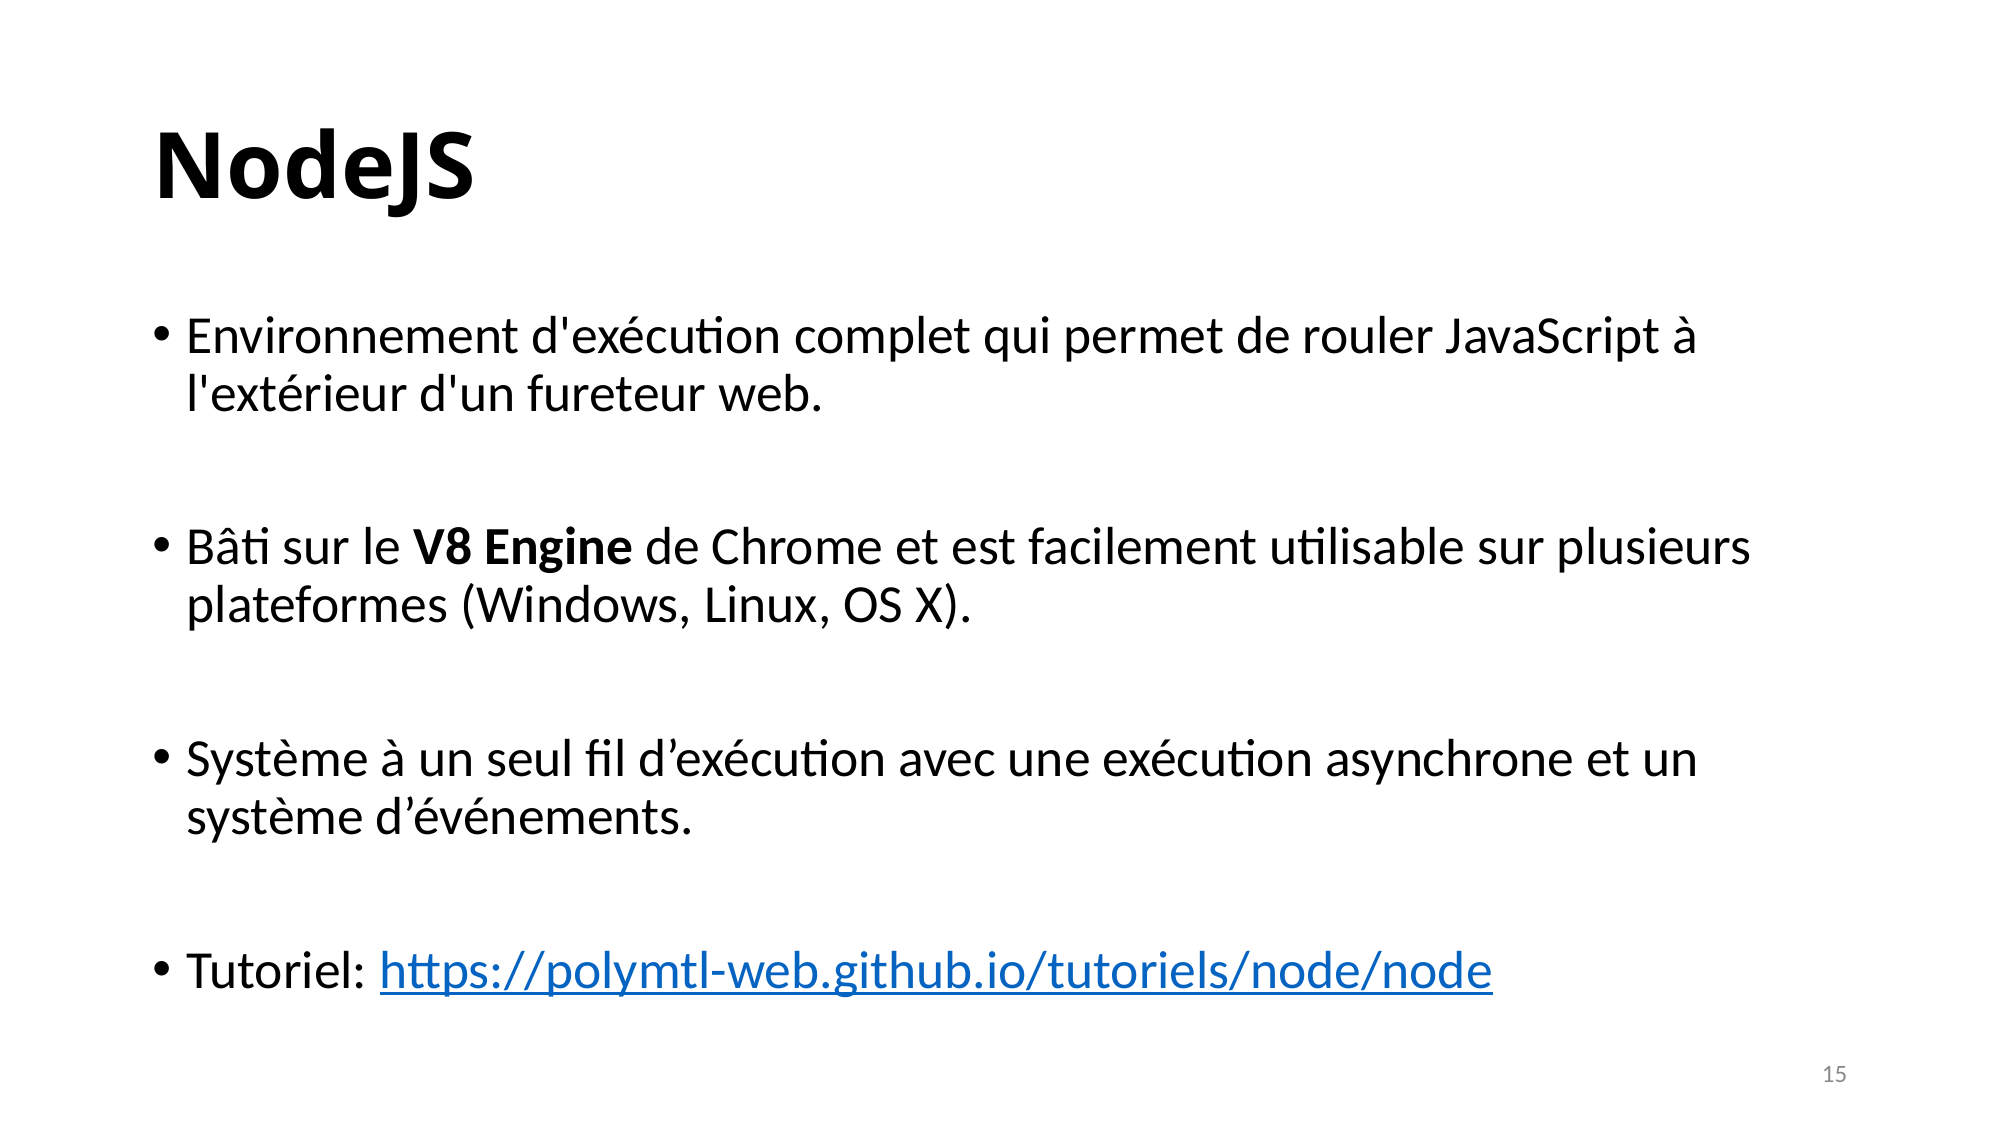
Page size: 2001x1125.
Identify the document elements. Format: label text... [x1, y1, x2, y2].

title NodeJS [137, 59, 1863, 278]
slide_number 15 [1412, 1042, 1863, 1103]
list Environnement d'exécution complet qui permet de rouler JavaScript à l'extérieur d'un fureteur web. Bâti sur le V8 Engine de Chrome et est facilement utilisable sur plusieurs plateformes (Windows, Linux, OS X). Système à un seul fil d’exécution avec une exécution asynchrone et un système d’événements. Tutoriel: https://polymtl-web.github.io/tutoriels/node/node [137, 299, 1863, 1014]
